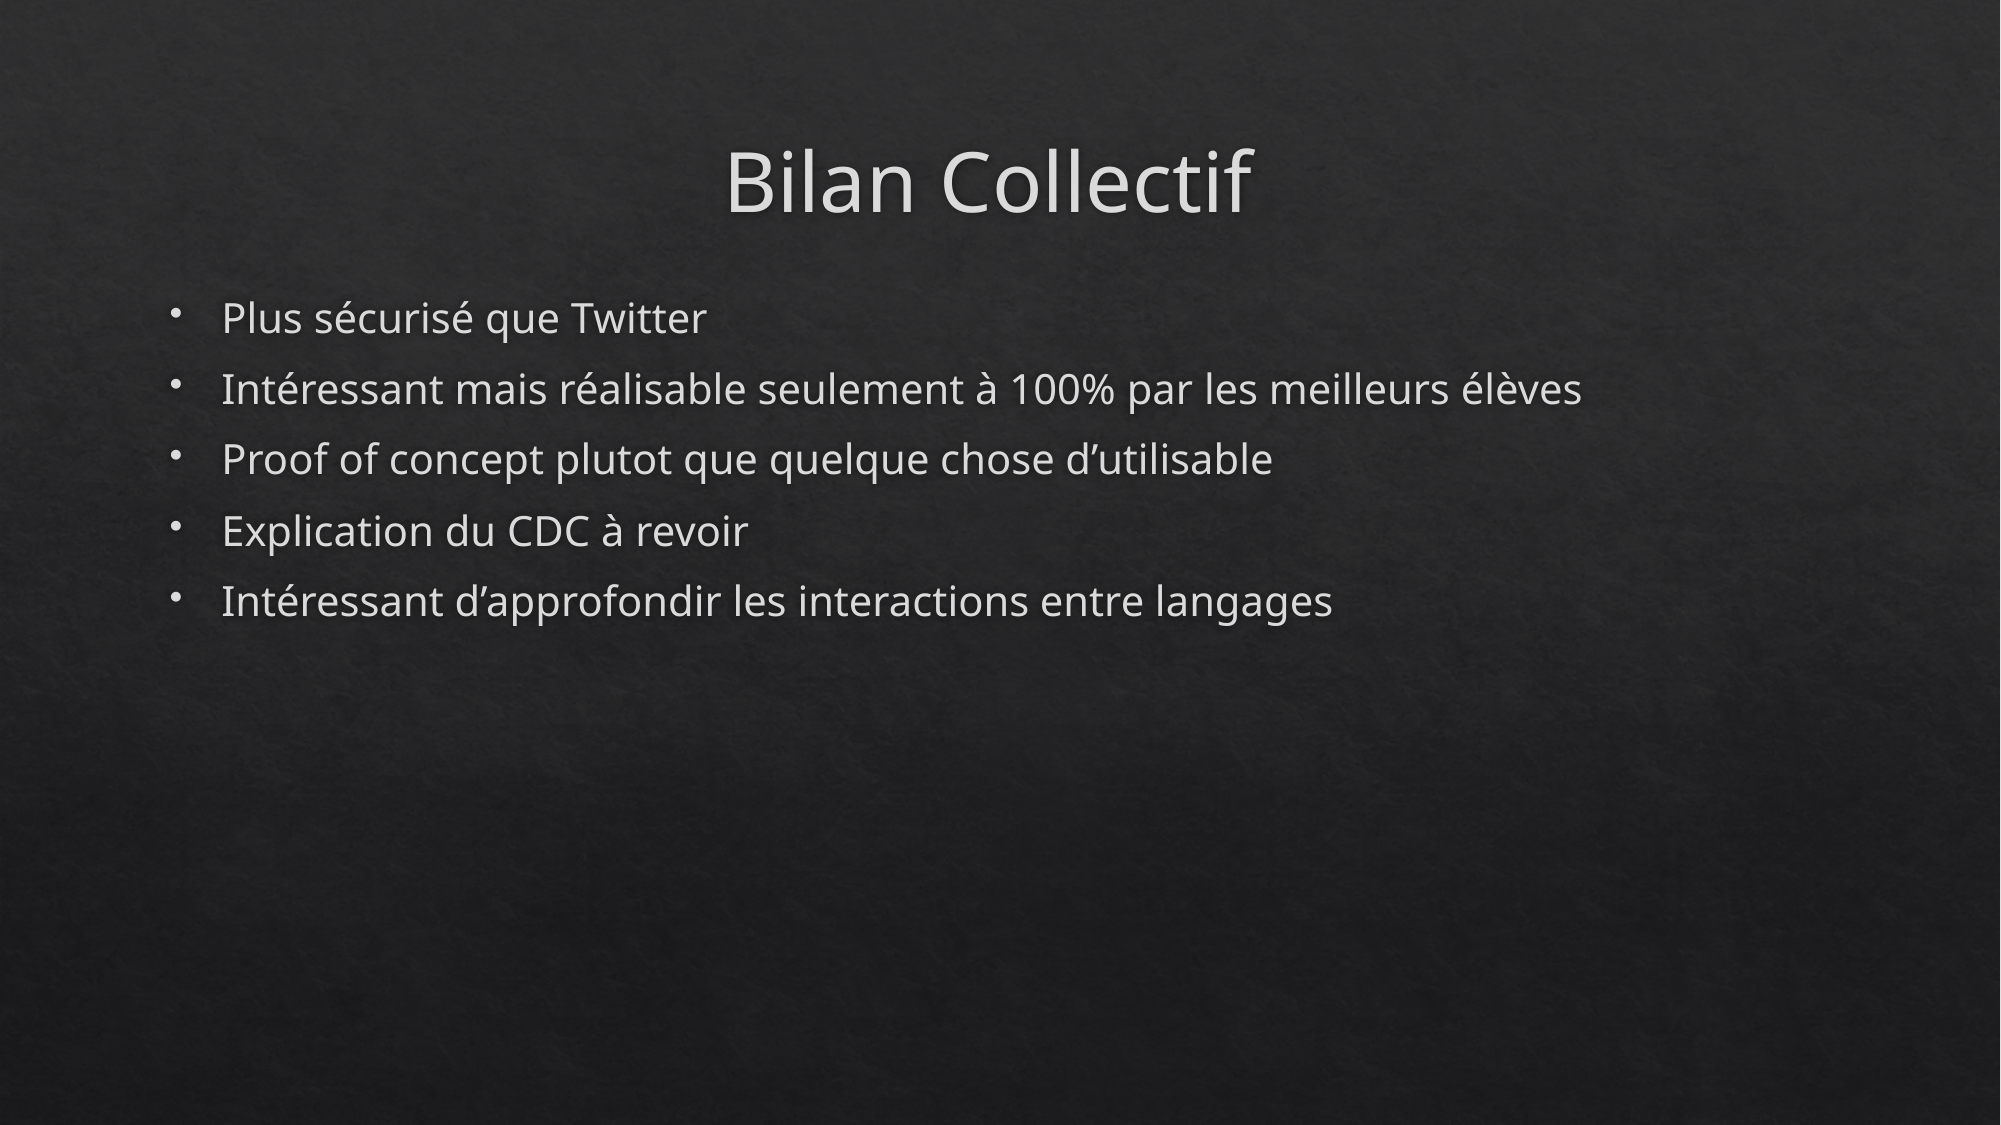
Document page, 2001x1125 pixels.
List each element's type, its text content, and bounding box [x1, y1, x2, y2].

title Bilan Collectif [149, 99, 1849, 260]
list Plus sécurisé que Twitter Intéressant mais réalisable seulement à 100% par les meilleurs élèves Proof of concept plutot que quelque chose d’utilisable Explication du CDC à revoir Intéressant d’approfondir les interactions entre langages [149, 284, 1849, 950]
